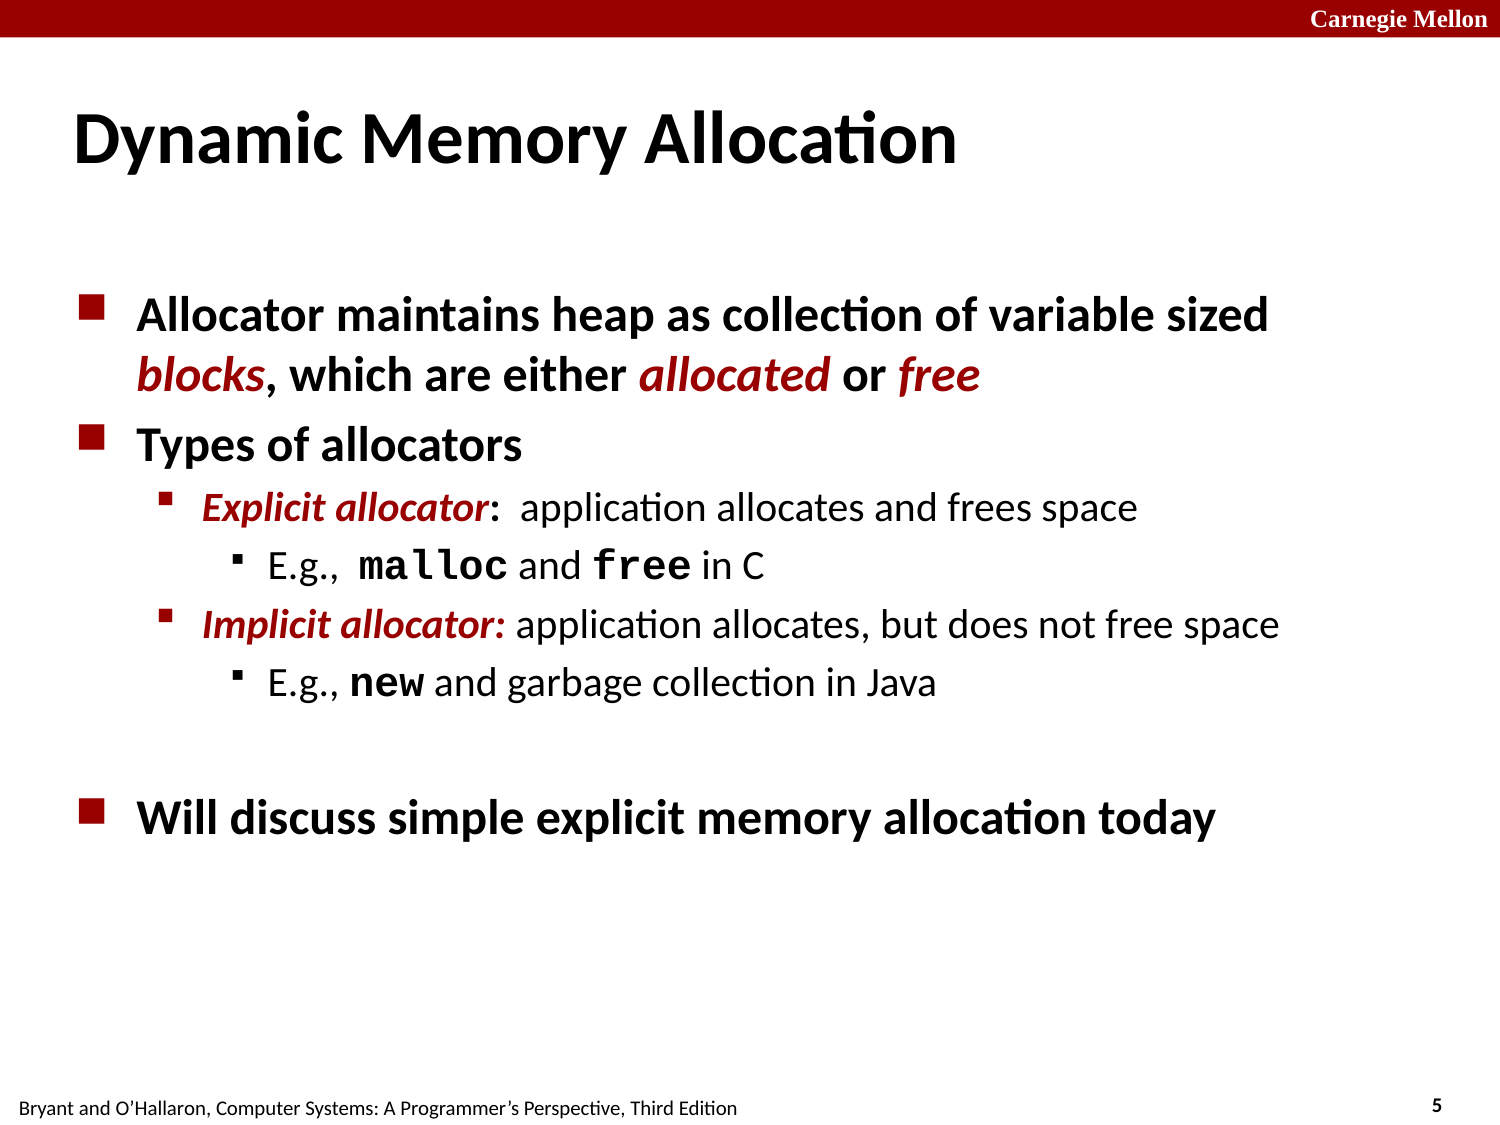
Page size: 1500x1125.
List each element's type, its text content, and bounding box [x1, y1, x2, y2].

title Dynamic Memory Allocation [58, 71, 1305, 197]
list Allocator maintains heap as collection of variable sized blocks, which are either allocated or free Types of allocators Explicit allocator: application allocates and frees space E.g., malloc and free in C Implicit allocator: application allocates, but does not free space E.g., new and garbage collection in Java Will discuss simple explicit memory allocation today [64, 273, 1361, 988]
